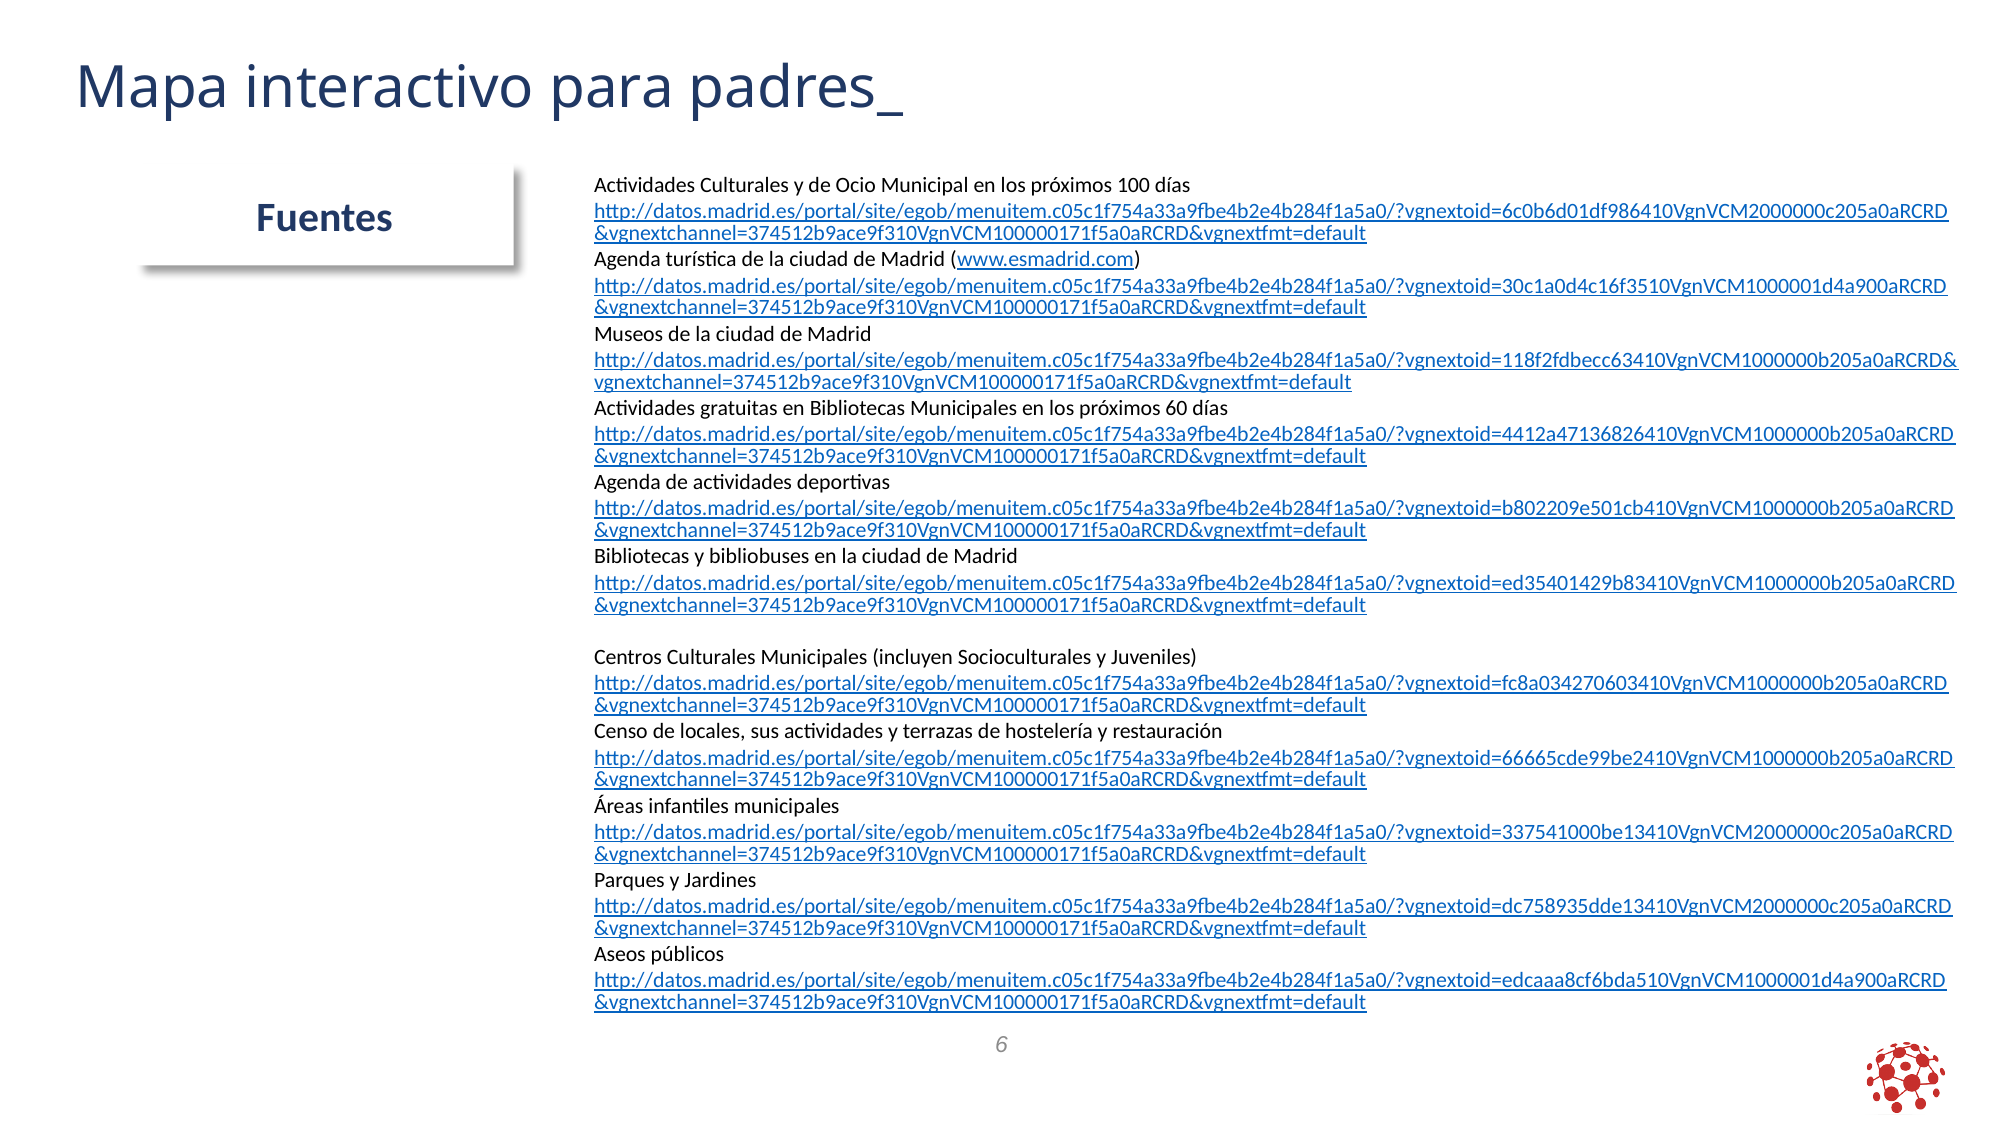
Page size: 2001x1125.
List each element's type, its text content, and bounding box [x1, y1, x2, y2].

picture [1865, 1031, 1949, 1115]
text_box Actividades Culturales y de Ocio Municipal en los próximos 100 días http://datos.madrid.es/portal/site/egob/menuitem.c05c1f754a33a9fbe4b2e4b284f1a5a0/?vgnextoid=6c0b6d01df986410VgnVCM2000000c205a0aRCRD&vgnextchannel=374512b9ace9f310VgnVCM100000171f5a0aRCRD&vgnextfmt=default Agenda turística de la ciudad de Madrid (www.esmadrid.com) http://datos.madrid.es/portal/site/egob/menuitem.c05c1f754a33a9fbe4b2e4b284f1a5a0/?vgnextoid=30c1a0d4c16f3510VgnVCM1000001d4a900aRCRD&vgnextchannel=374512b9ace9f310VgnVCM100000171f5a0aRCRD&vgnextfmt=default Museos de la ciudad de Madrid http://datos.madrid.es/portal/site/egob/menuitem.c05c1f754a33a9fbe4b2e4b284f1a5a0/?vgnextoid=118f2fdbecc63410VgnVCM1000000b205a0aRCRD&vgnextchannel=374512b9ace9f310VgnVCM100000171f5a0aRCRD&vgnextfmt=default Actividades gratuitas en Bibliotecas Municipales en los próximos 60 días http://datos.madrid.es/portal/site/egob/menuitem.c05c1f754a33a9fbe4b2e4b284f1a5a0/?vgnextoid=4412a47136826410VgnVCM1000000b205a0aRCRD&vgnextchannel=374512b9ace9f310VgnVCM100000171f5a0aRCRD&vgnextfmt=default Agenda de actividades deportivas http://datos.madrid.es/portal/site/egob/menuitem.c05c1f754a33a9fbe4b2e4b284f1a5a0/?vgnextoid=b802209e501cb410VgnVCM1000000b205a0aRCRD&vgnextchannel=374512b9ace9f310VgnVCM100000171f5a0aRCRD&vgnextfmt=default Bibliotecas y bibliobuses en la ciudad de Madrid http://datos.madrid.es/portal/site/egob/menuitem.c05c1f754a33a9fbe4b2e4b284f1a5a0/?vgnextoid=ed35401429b83410VgnVCM1000000b205a0aRCRD&vgnextchannel=374512b9ace9f310VgnVCM100000171f5a0aRCRD&vgnextfmt=default Centros Culturales Municipales (incluyen Socioculturales y Juveniles) http://datos.madrid.es/portal/site/egob/menuitem.c05c1f754a33a9fbe4b2e4b284f1a5a0/?vgnextoid=fc8a034270603410VgnVCM1000000b205a0aRCRD&vgnextchannel=374512b9ace9f310VgnVCM100000171f5a0aRCRD&vgnextfmt=default Censo de locales, sus actividades y terrazas de hostelería y restauración http://datos.madrid.es/portal/site/egob/menuitem.c05c1f754a33a9fbe4b2e4b284f1a5a0/?vgnextoid=66665cde99be2410VgnVCM1000000b205a0aRCRD&vgnextchannel=374512b9ace9f310VgnVCM100000171f5a0aRCRD&vgnextfmt=default Áreas infantiles municipales http://datos.madrid.es/portal/site/egob/menuitem.c05c1f754a33a9fbe4b2e4b284f1a5a0/?vgnextoid=337541000be13410VgnVCM2000000c205a0aRCRD&vgnextchannel=374512b9ace9f310VgnVCM100000171f5a0aRCRD&vgnextfmt=default Parques y Jardines http://datos.madrid.es/portal/site/egob/menuitem.c05c1f754a33a9fbe4b2e4b284f1a5a0/?vgnextoid=dc758935dde13410VgnVCM2000000c205a0aRCRD&vgnextchannel=374512b9ace9f310VgnVCM100000171f5a0aRCRD&vgnextfmt=default Aseos públicos http://datos.madrid.es/portal/site/egob/menuitem.c05c1f754a33a9fbe4b2e4b284f1a5a0/?vgnextoid=edcaaa8cf6bda510VgnVCM1000001d4a900aRCRD&vgnextchannel=374512b9ace9f310VgnVCM100000171f5a0aRCRD&vgnextfmt=default [579, 163, 1977, 808]
text_box Fuentes [134, 162, 515, 266]
slide_number 6 [776, 1013, 1227, 1074]
text_box Mapa interactivo para padres_ [60, 46, 1561, 128]
